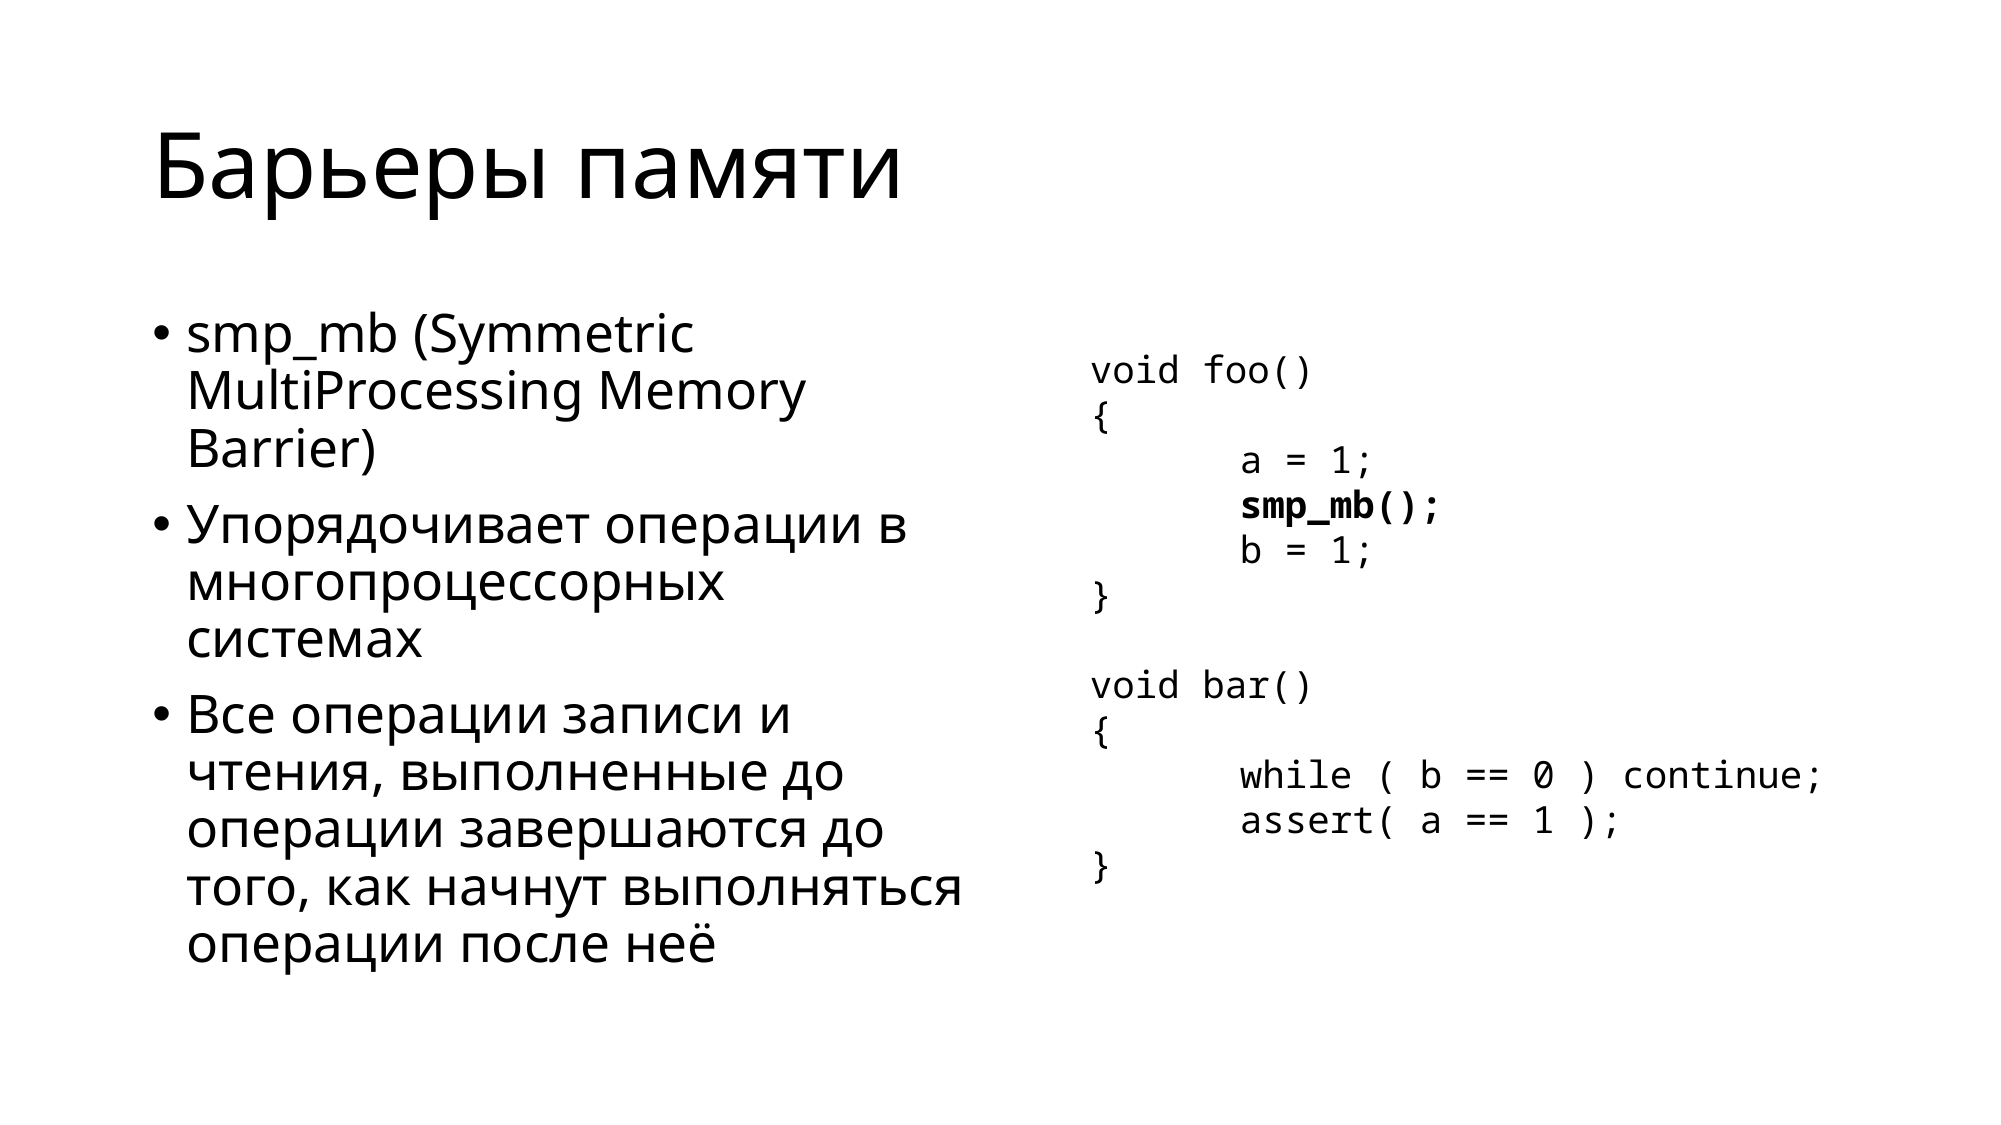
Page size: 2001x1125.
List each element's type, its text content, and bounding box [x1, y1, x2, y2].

title Барьеры памяти [137, 59, 1863, 278]
text_box void foo() { a = 1; smp_mb(); b = 1; } void bar() { while ( b == 0 ) continue; assert( a == 1 ); } [1074, 338, 2000, 894]
list smp_mb (Symmetric MultiProcessing Memory Barrier) Упорядочивает операции в многопроцессорных системах Все операции записи и чтения, выполненные до операции завершаются до того, как начнут выполняться операции после неё [137, 299, 989, 1014]
